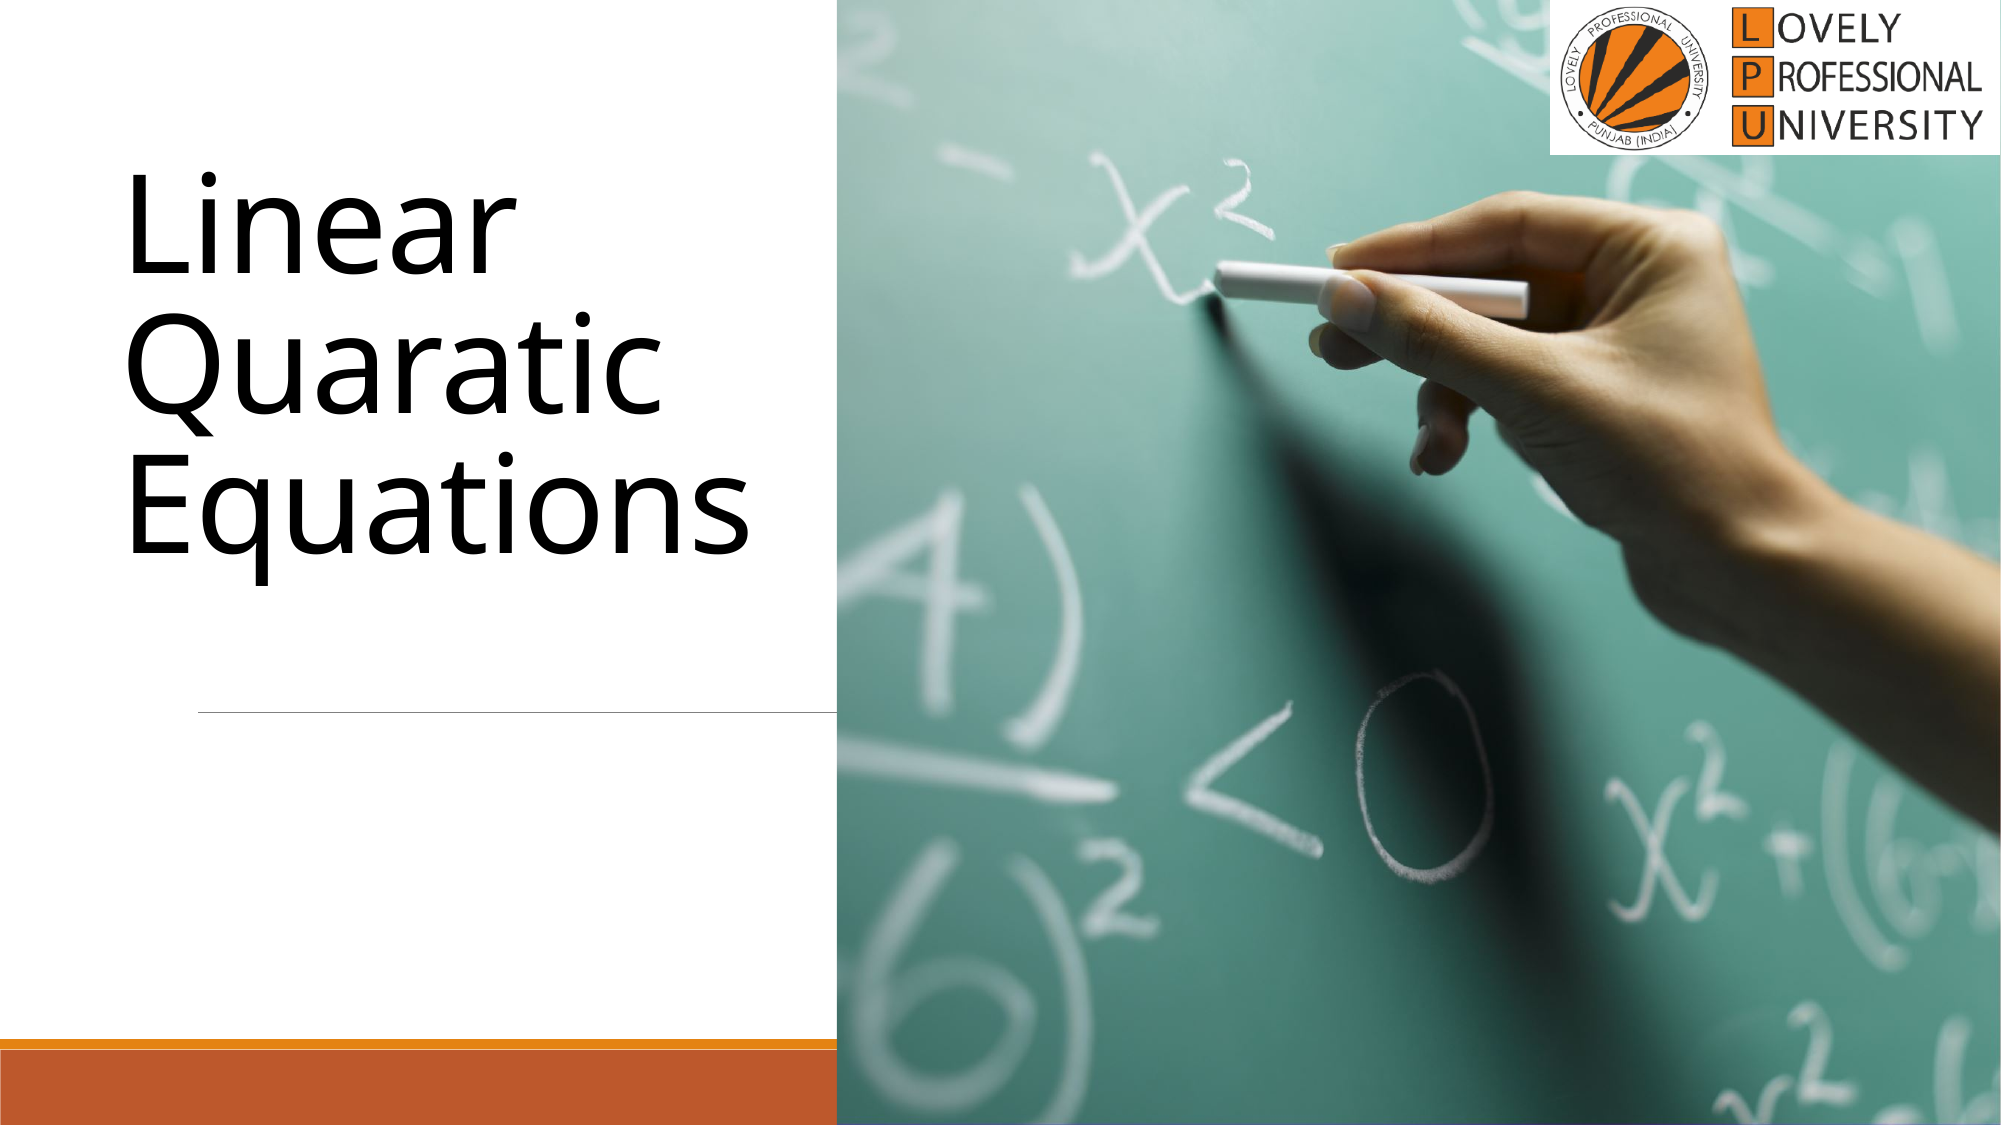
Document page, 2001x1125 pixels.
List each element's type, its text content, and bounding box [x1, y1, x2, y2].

title Linear Quaratic Equations [105, 130, 777, 590]
picture [836, 0, 2001, 1125]
